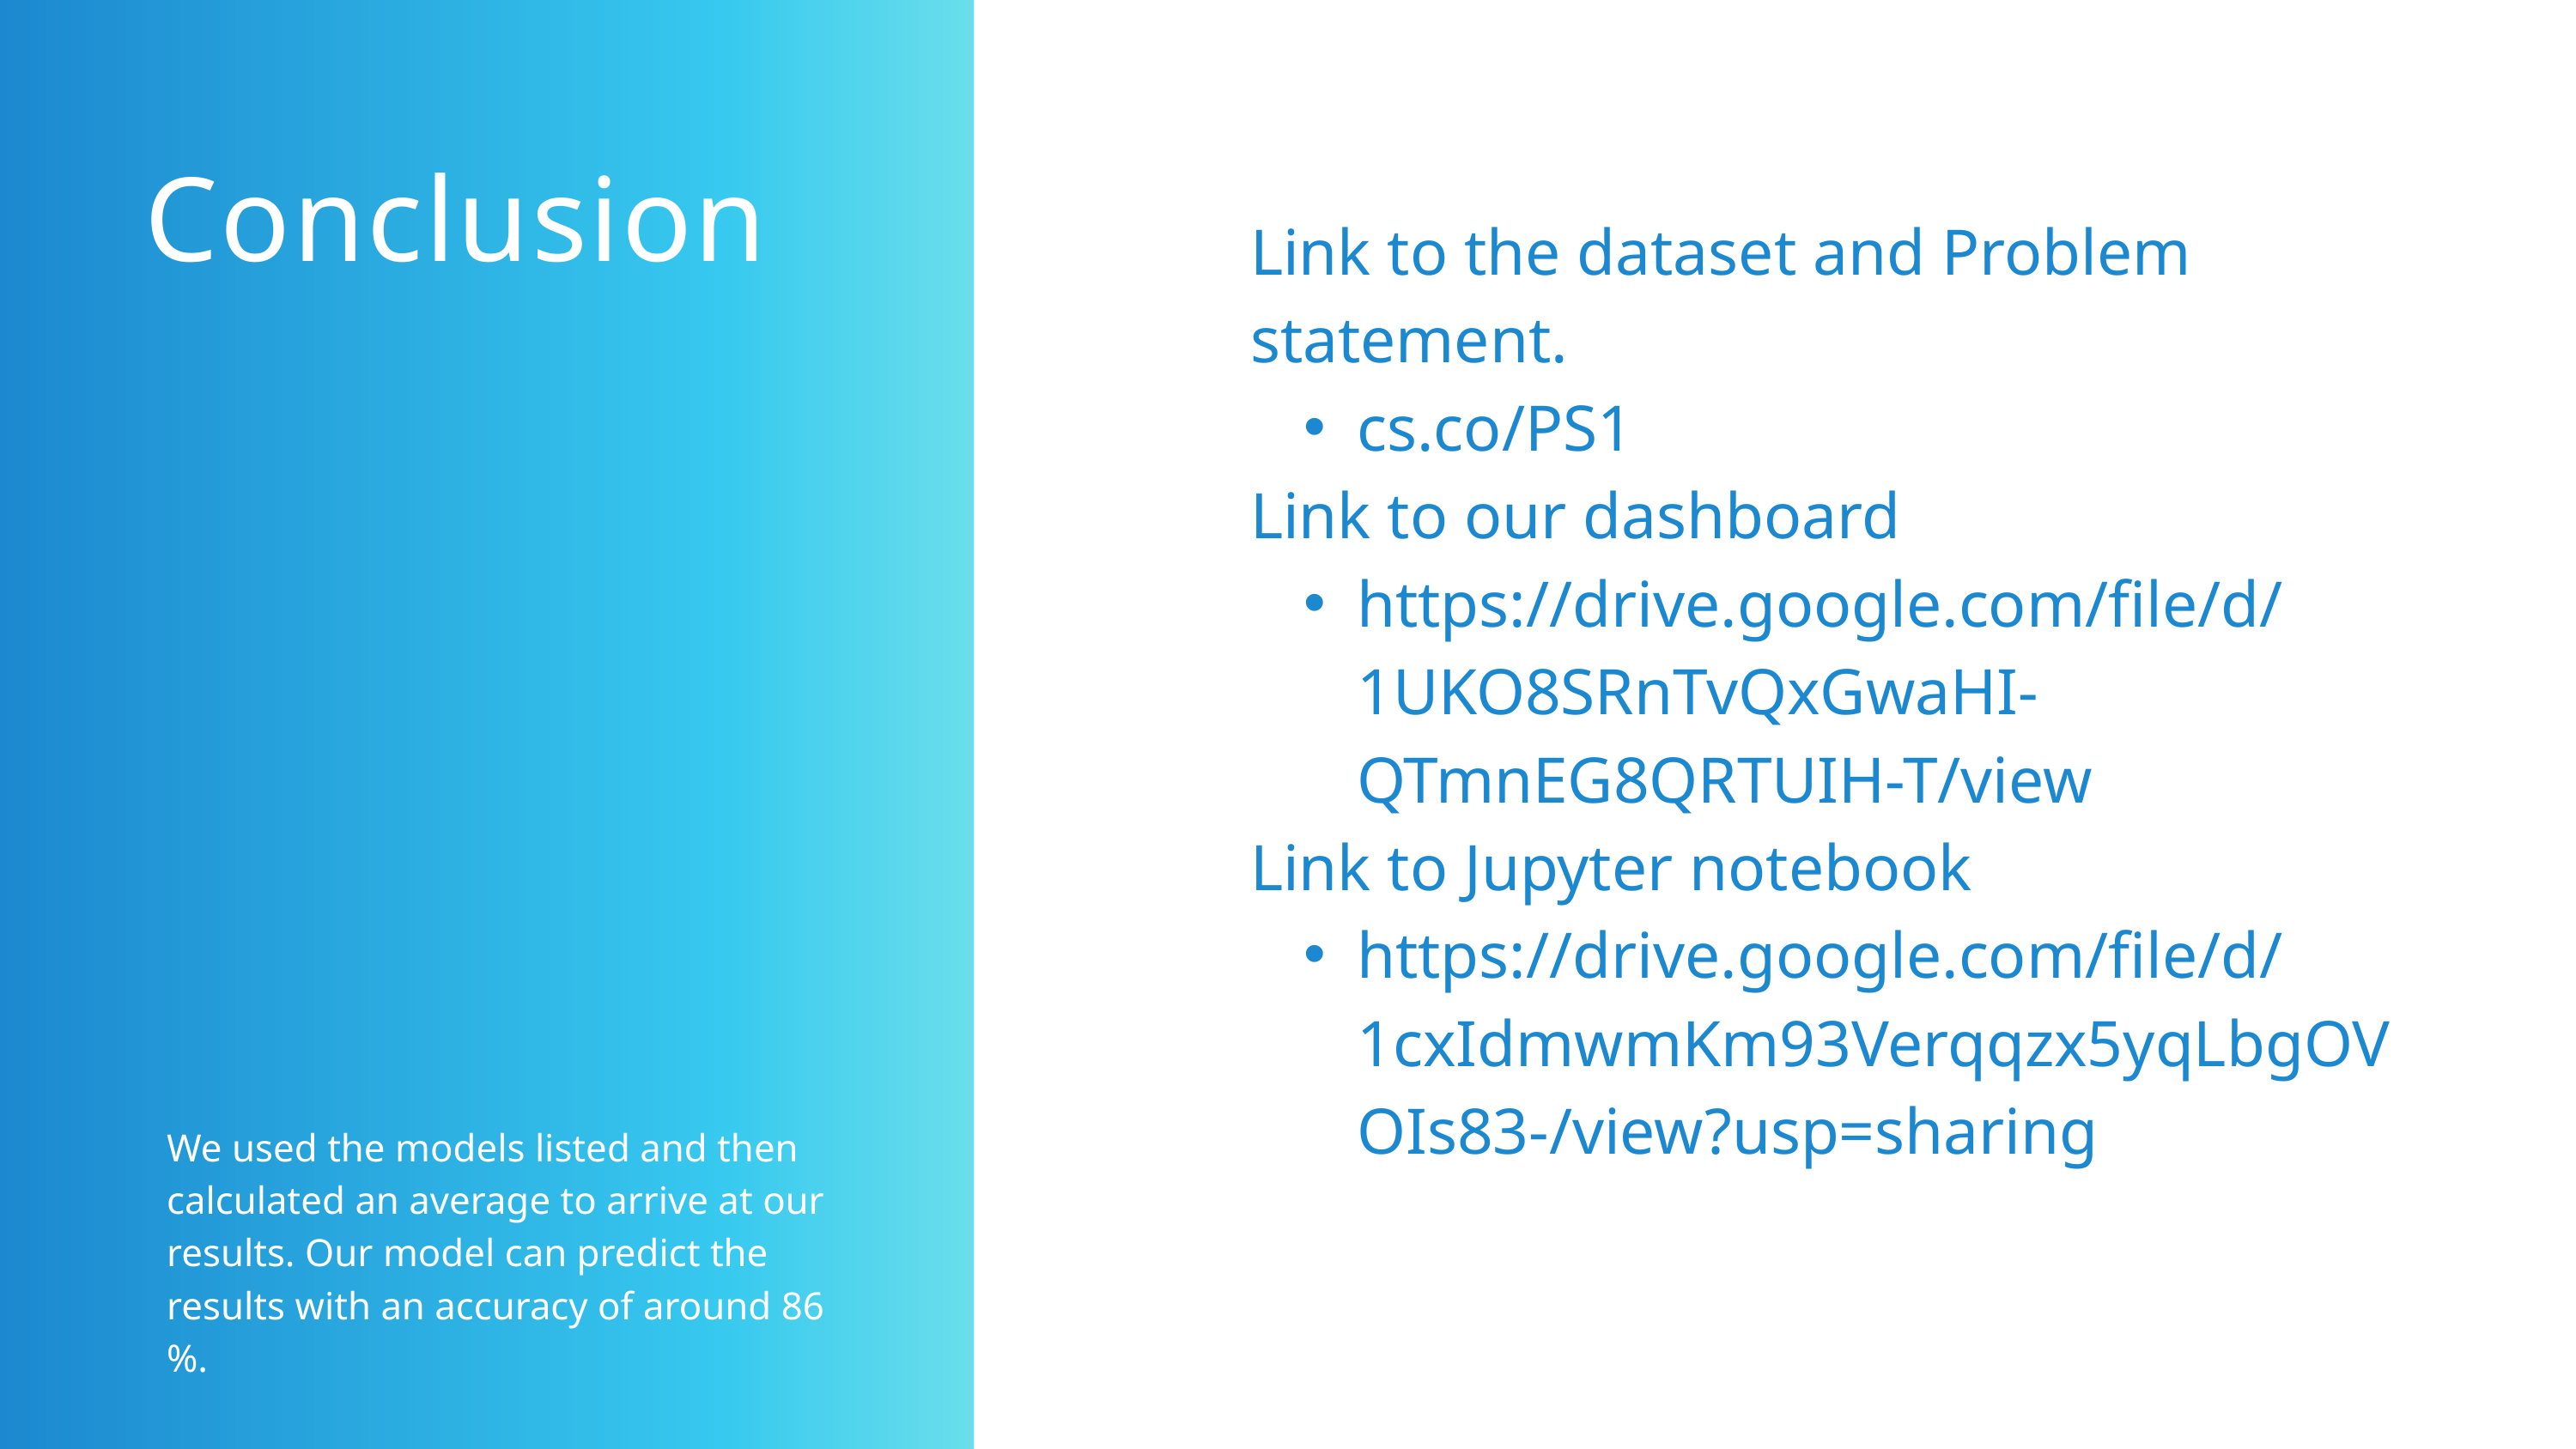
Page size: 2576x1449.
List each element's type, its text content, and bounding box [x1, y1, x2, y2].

text_box Conclusion [144, 144, 829, 285]
text_box We used the models listed and then calculated an average to arrive at our results. Our model can predict the results with an accuracy of around 86 %. [167, 1116, 851, 1380]
text_box [0, 0, 975, 1449]
text_box Link to the dataset and Problem statement. cs.co/PS1 Link to our dashboard https://drive.google.com/file/d/1UKO8SRnTvQxGwaHI-QTmnEG8QRTUIH-T/view Link to Jupyter notebook https://drive.google.com/file/d/1cxIdmwmKm93Verqqzx5yqLbgOVOIs83-/view?usp=sharing [1250, 199, 2394, 1255]
